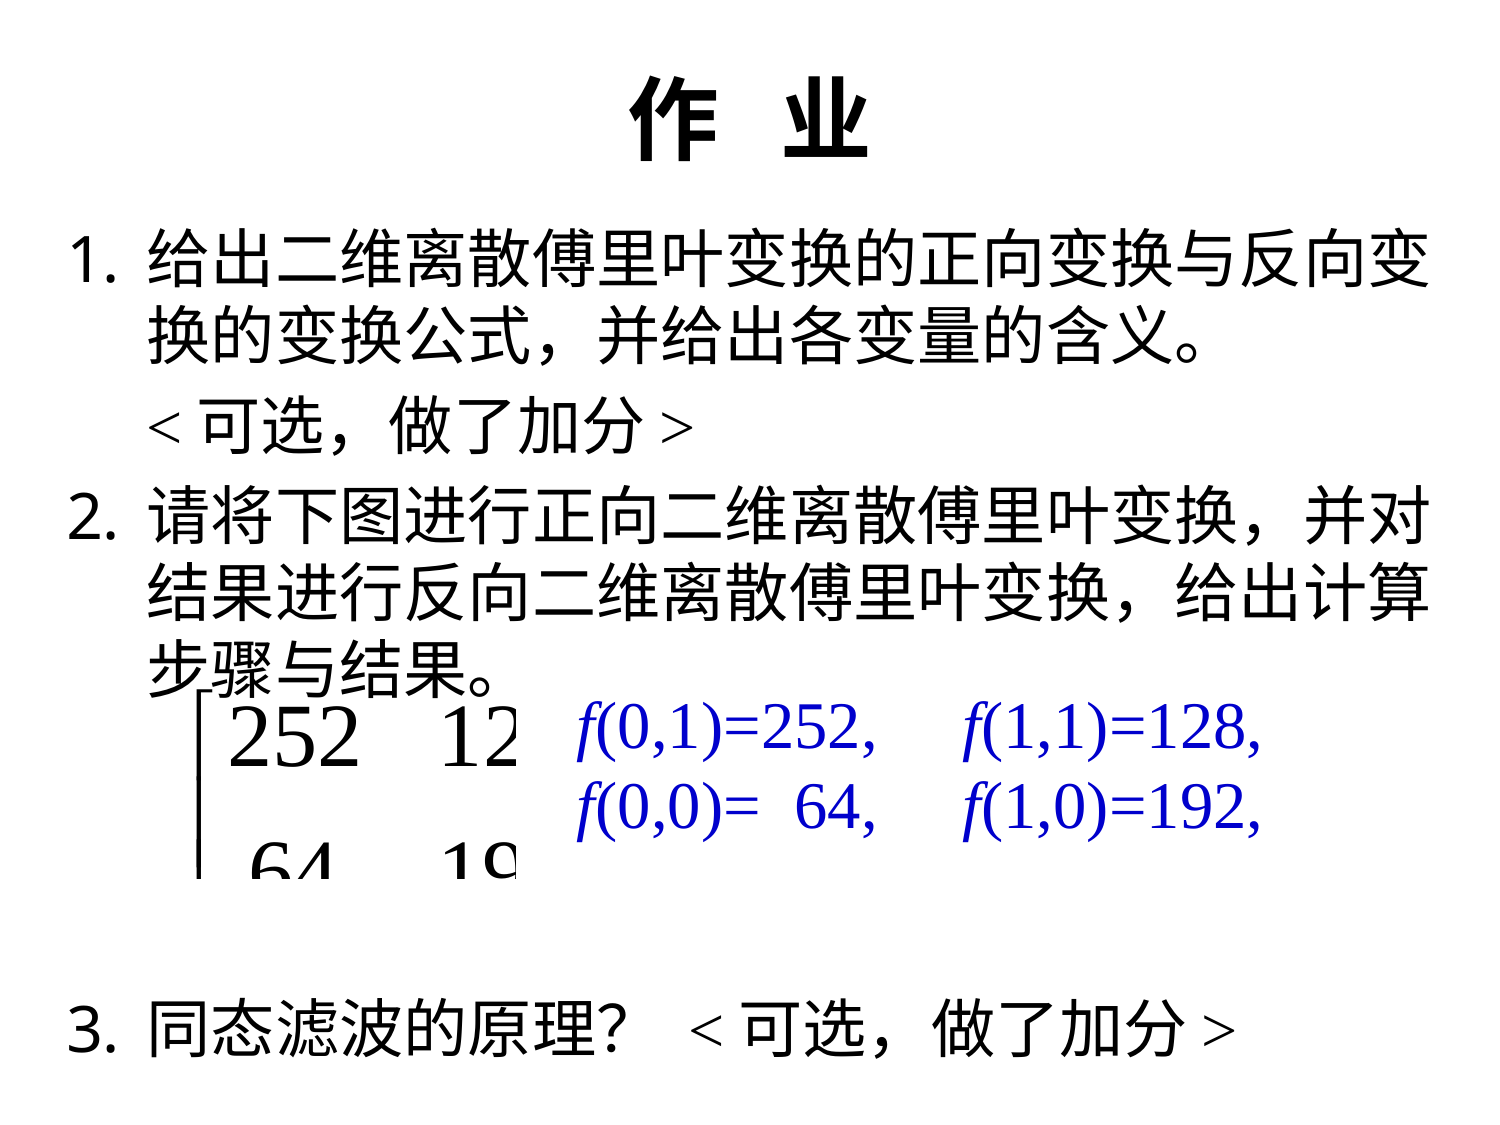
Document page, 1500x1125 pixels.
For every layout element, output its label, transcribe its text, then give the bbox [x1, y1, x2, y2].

picture [175, 674, 516, 880]
list 给出二维离散傅里叶变换的正向变换与反向变换的变换公式，并给出各变量的含义。 <可选，做了加分> 请将下图进行正向二维离散傅里叶变换，并对结果进行反向二维离散傅里叶变换，给出计算步骤与结果。 同态滤波的原理？ <可选，做了加分> [51, 210, 1477, 1079]
text_box f(0,1)=252, f(1,1)=128, f(0,0)= 64, f(1,0)=192, [562, 674, 1348, 850]
title 作 业 [74, 23, 1426, 210]
